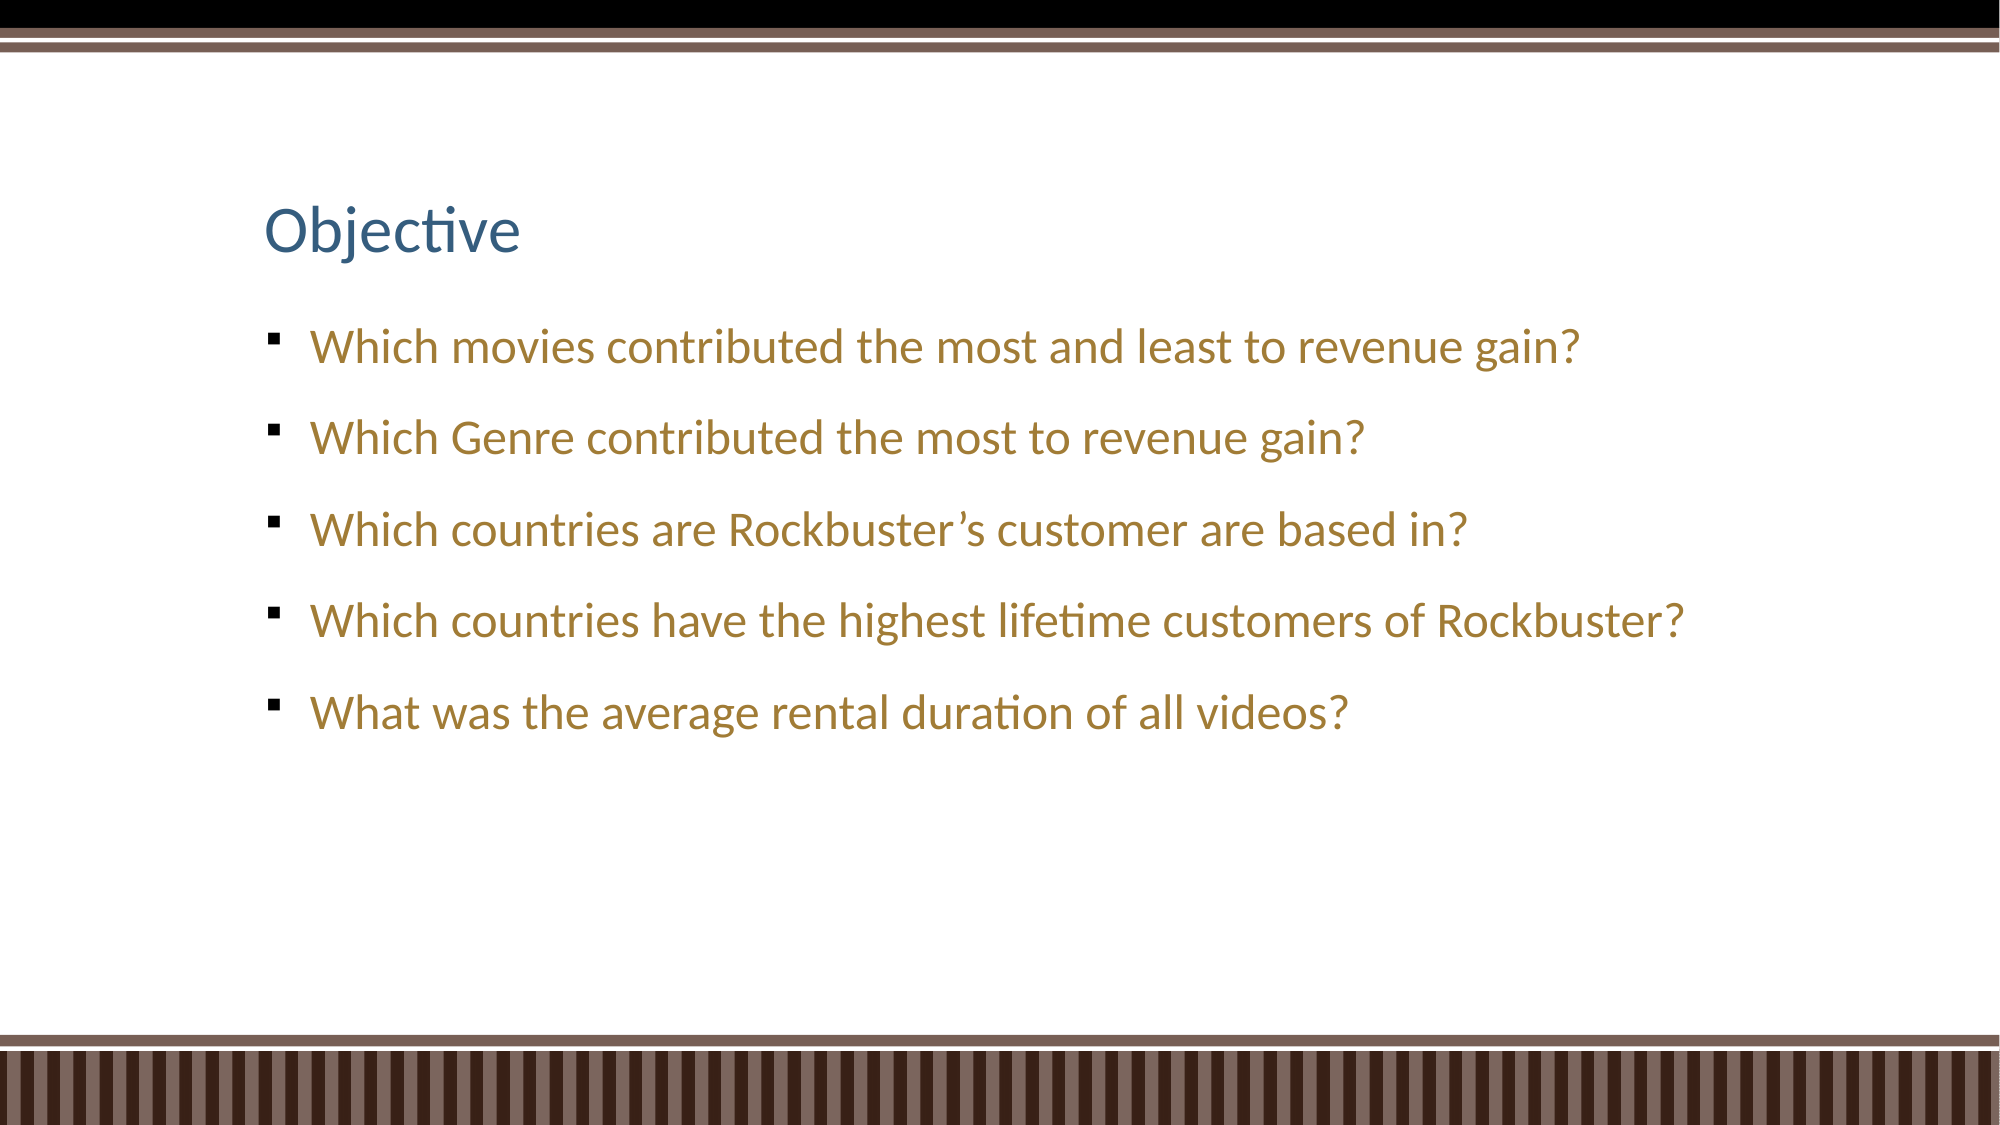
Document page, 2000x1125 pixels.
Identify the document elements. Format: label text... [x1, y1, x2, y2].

list Which movies contributed the most and least to revenue gain? Which Genre contributed the most to revenue gain? Which countries are Rockbuster’s customer are based in? Which countries have the highest lifetime customers of Rockbuster? What was the average rental duration of all videos? [249, 312, 1750, 920]
title Objective [249, 99, 1750, 275]
